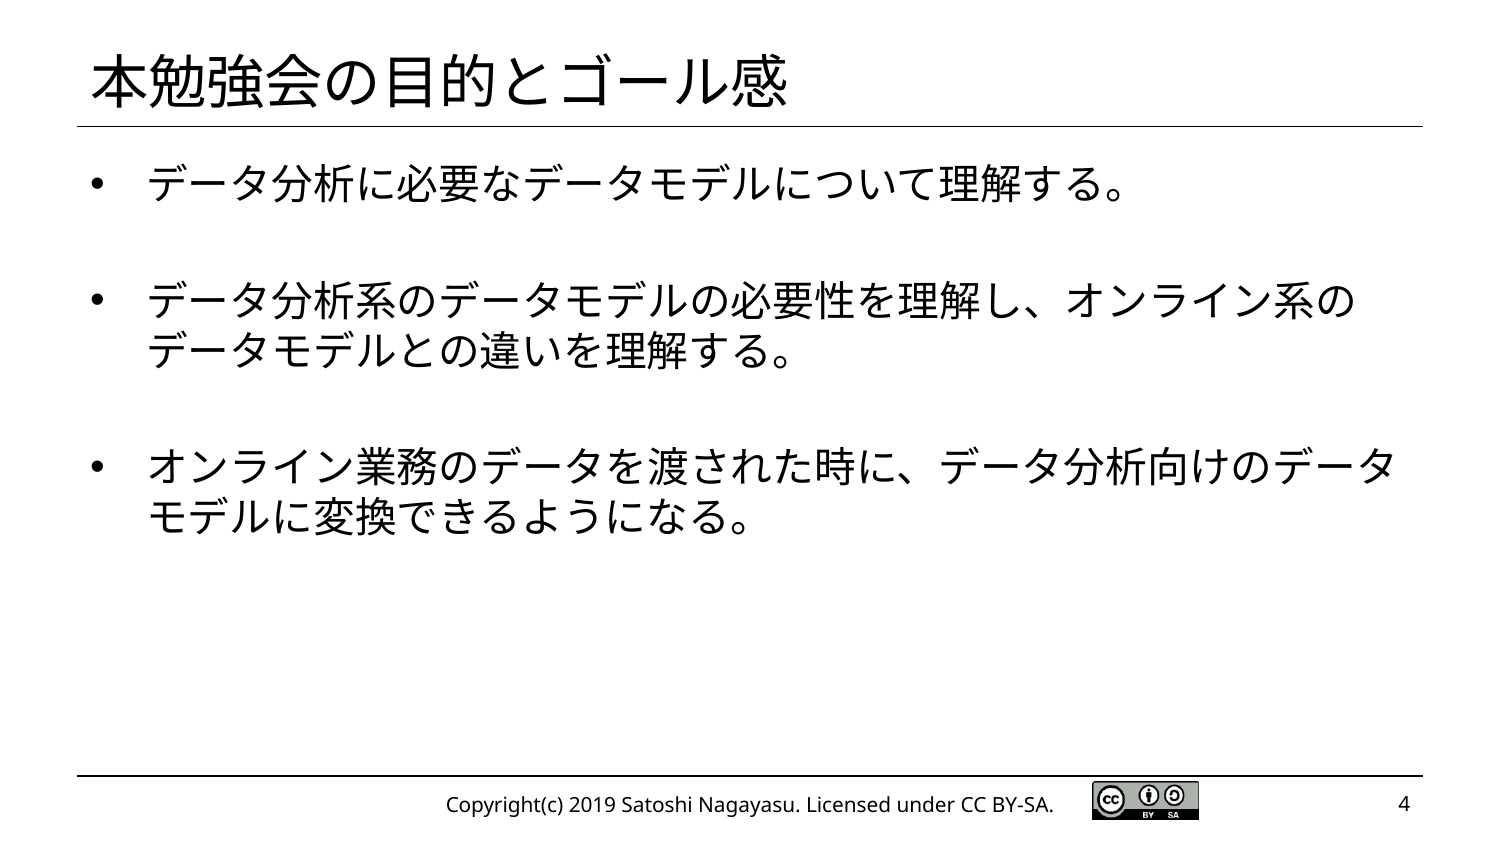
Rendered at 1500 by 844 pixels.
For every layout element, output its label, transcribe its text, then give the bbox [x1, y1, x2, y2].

footer Copyright(c) 2019 Satoshi Nagayasu. Licensed under CC BY-SA. [265, 782, 1235, 827]
slide_number 4 [1246, 782, 1425, 827]
title 本勉強会の目的とゴール感 [75, 33, 1425, 127]
list データ分析に必要なデータモデルについて理解する。 データ分析系のデータモデルの必要性を理解し、オンライン系のデータモデルとの違いを理解する。 オンライン業務のデータを渡された時に、データ分析向けのデータモデルに変換できるようになる。 [75, 150, 1425, 754]
